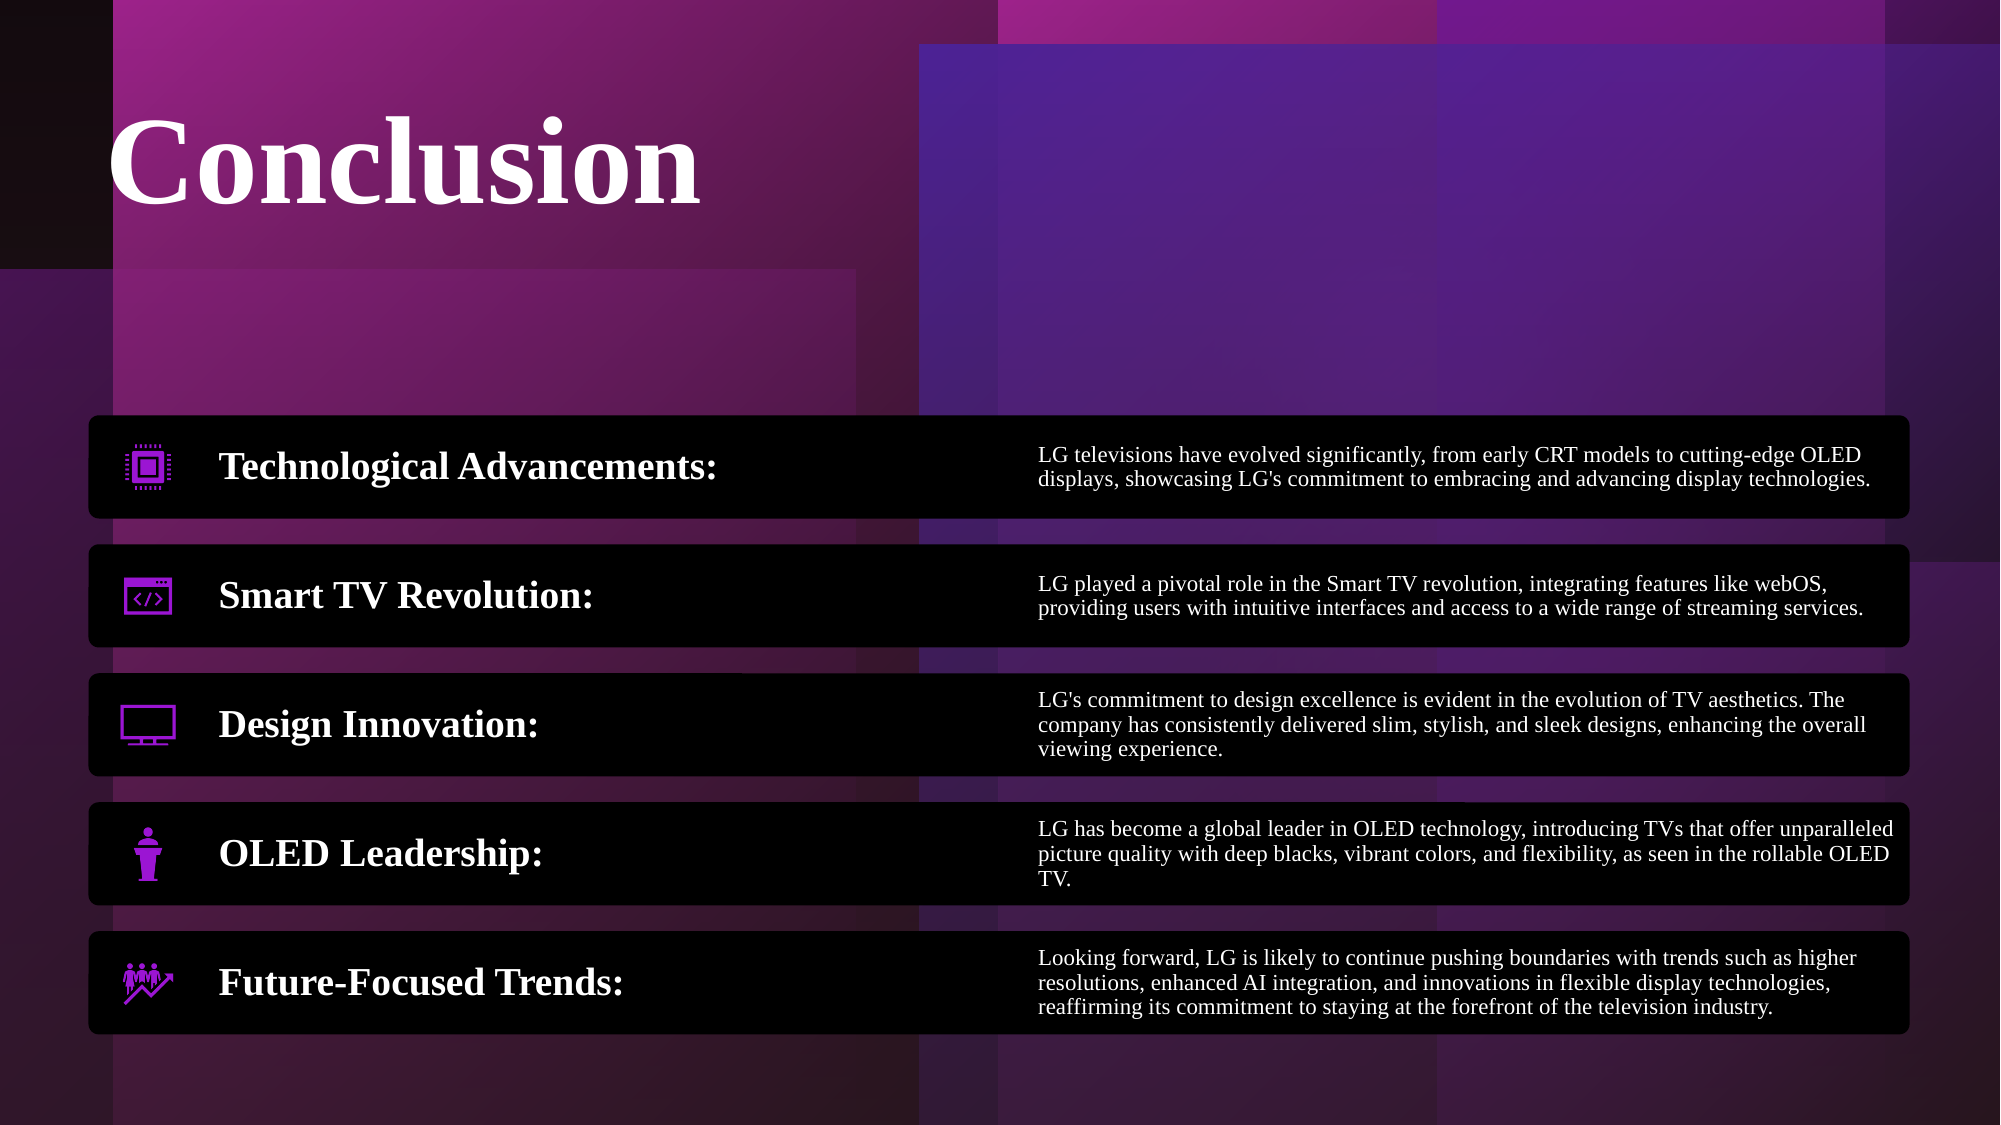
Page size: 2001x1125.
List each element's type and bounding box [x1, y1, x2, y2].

list [88, 414, 1910, 1035]
text_box [0, 0, 2000, 1125]
